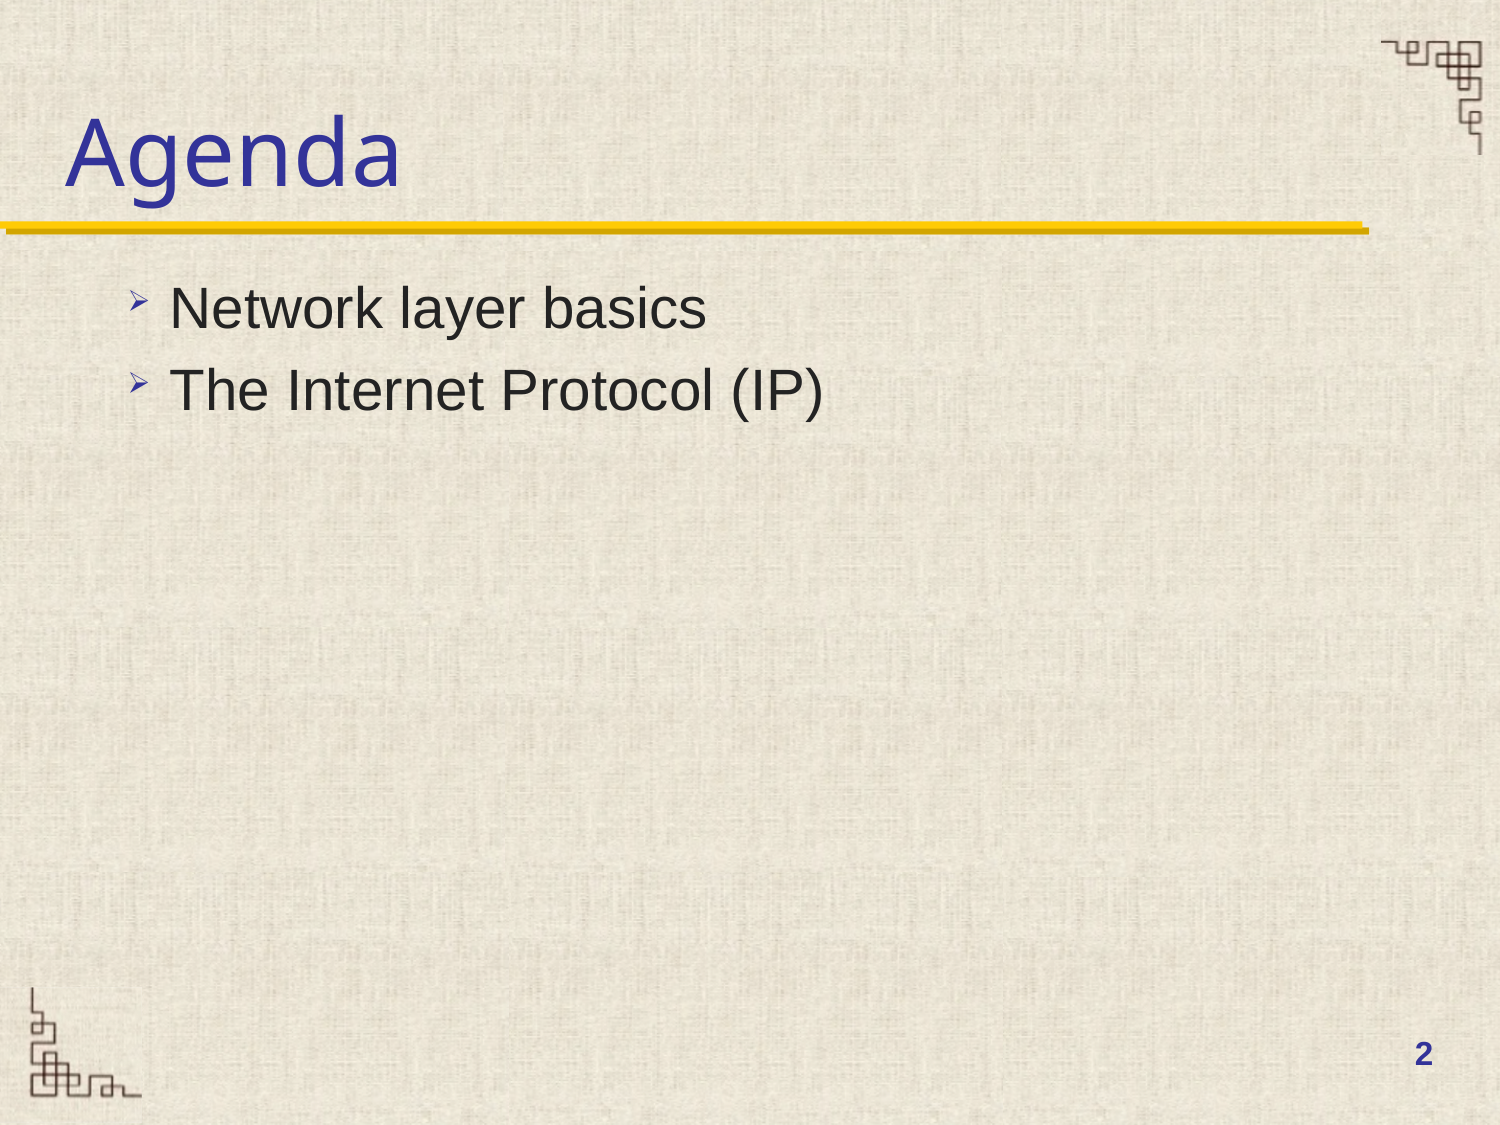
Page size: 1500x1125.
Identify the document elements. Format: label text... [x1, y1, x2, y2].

title Agenda [49, 24, 1451, 213]
picture [0, 0, 1500, 1125]
picture [0, 988, 141, 1122]
slide_number 2 [1400, 1025, 1500, 1100]
list Network layer basics The Internet Protocol (IP) [112, 262, 1413, 988]
